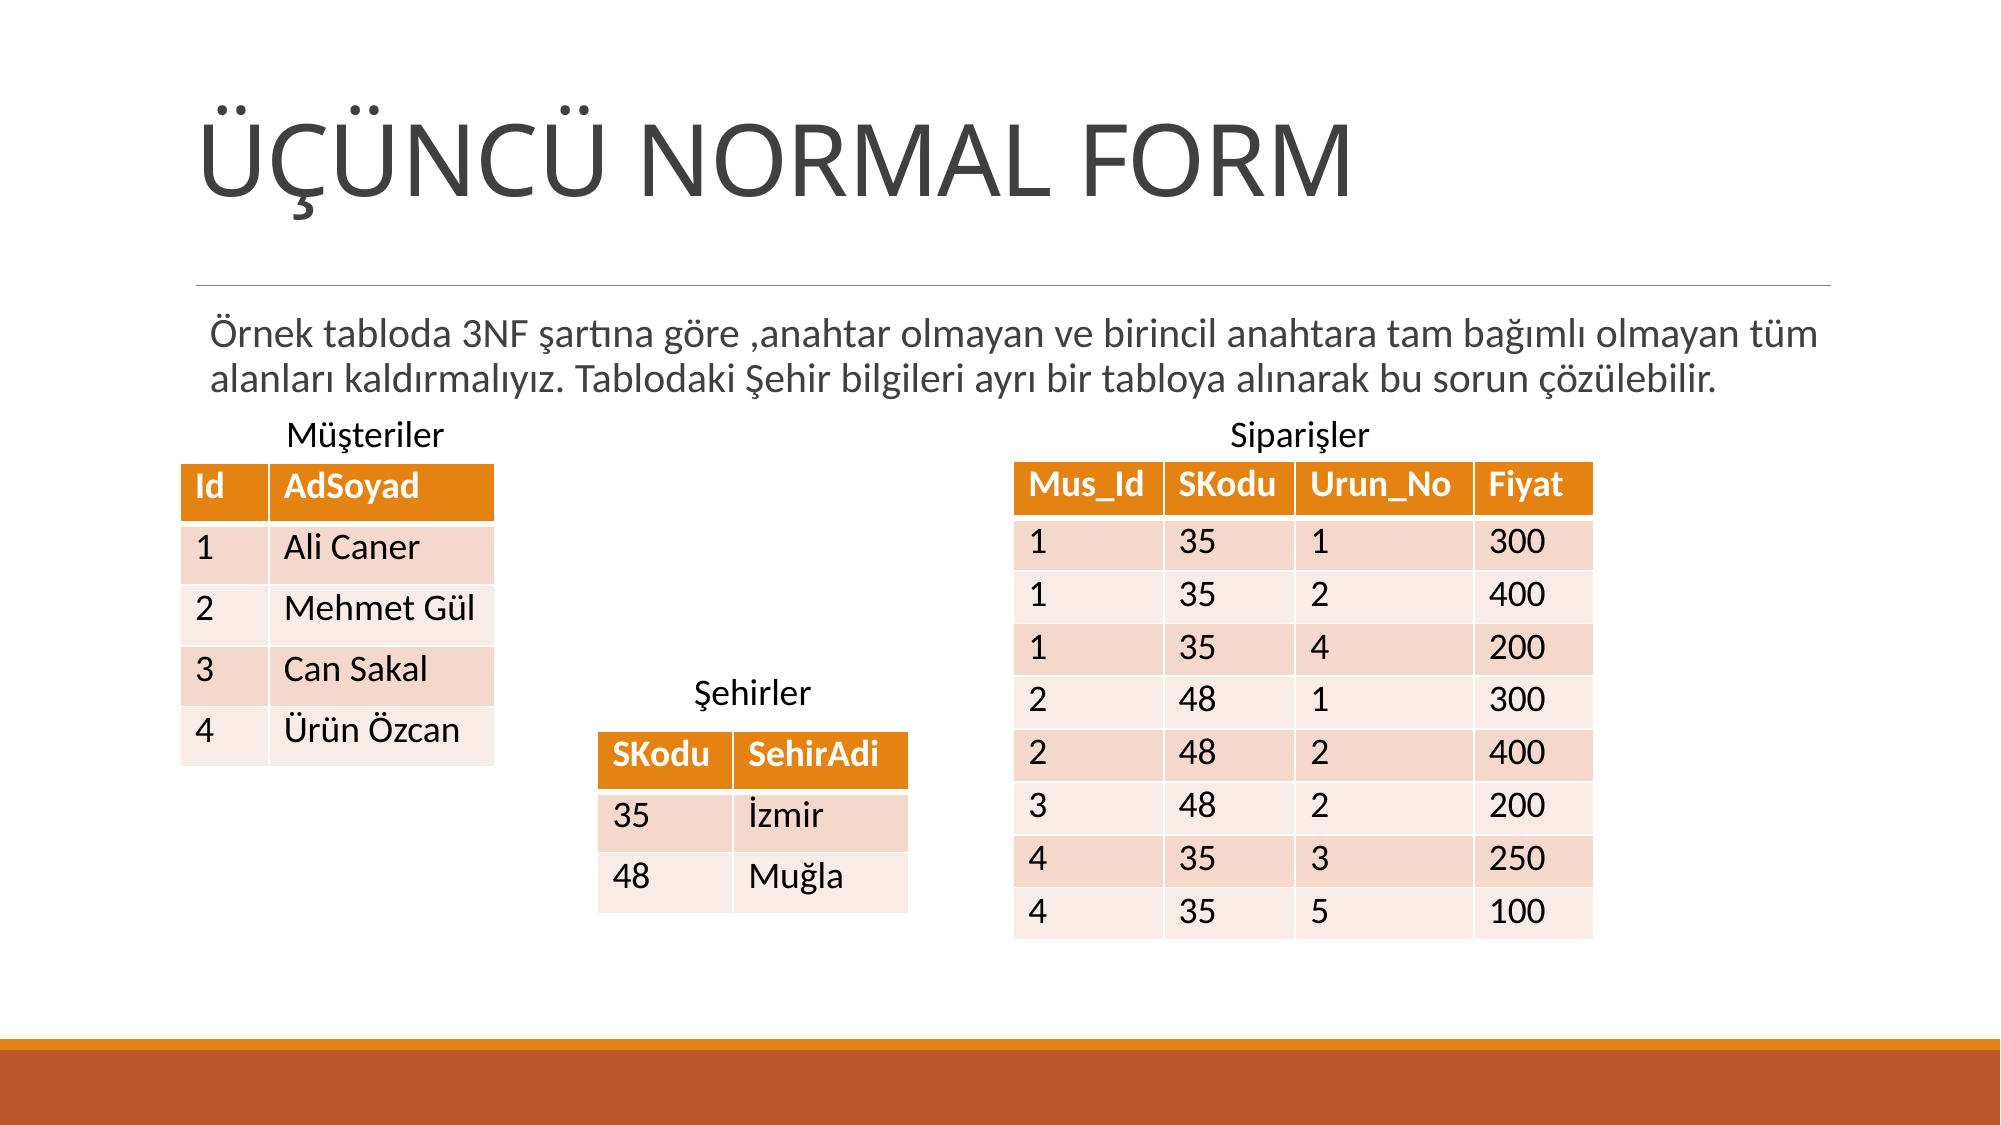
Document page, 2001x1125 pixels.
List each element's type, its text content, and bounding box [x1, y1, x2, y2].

table_cell Ürün Özcan [270, 707, 494, 766]
table_header AdSoyad [270, 464, 494, 521]
table_cell 2 [1296, 730, 1473, 781]
table_cell 4 [1014, 836, 1163, 887]
table_cell 400 [1475, 730, 1593, 781]
table_cell 35 [1165, 521, 1294, 570]
table_cell 200 [1475, 783, 1593, 834]
table_cell 4 [1014, 888, 1163, 939]
table_header SehirAdi [734, 732, 908, 789]
table_cell 1 [1296, 677, 1473, 728]
table_cell Muğla [734, 853, 908, 913]
table_cell 2 [1014, 730, 1163, 781]
table_cell Ali Caner [270, 527, 494, 584]
table_cell 35 [598, 795, 732, 852]
title ÜÇÜNCÜ NORMAL FORM [180, 47, 1830, 285]
table_cell İzmir [734, 795, 908, 852]
table_cell 5 [1296, 888, 1473, 939]
table_cell 48 [1165, 783, 1294, 834]
table_cell Can Sakal [270, 647, 494, 706]
table_cell 1 [1014, 521, 1163, 570]
list Örnek tabloda 3NF şartına göre ,anahtar olmayan ve birincil anahtara tam bağımlı olmayan tüm alanları kaldırmalıyız. Tablodaki Şehir bilgileri ayrı bir tabloya alınarak bu sorun çözülebilir. [180, 304, 1830, 1004]
table_header Mus_Id [1014, 462, 1163, 515]
table_cell 2 [1296, 783, 1473, 834]
table_cell 3 [181, 647, 268, 706]
text_box Müşteriler [271, 402, 460, 463]
text_box Siparişler [1215, 402, 1386, 463]
table_cell 1 [181, 527, 268, 584]
text_box Şehirler [679, 660, 827, 721]
table_cell Mehmet Gül [270, 586, 494, 645]
table_cell 35 [1165, 888, 1294, 939]
table_cell 35 [1165, 572, 1294, 623]
table_cell 1 [1296, 521, 1473, 570]
table_cell 300 [1475, 677, 1593, 728]
table_cell 1 [1014, 572, 1163, 623]
table_cell 4 [1296, 624, 1473, 675]
table_header Fiyat [1475, 462, 1593, 515]
table_header SKodu [598, 732, 732, 789]
table_cell 3 [1296, 836, 1473, 887]
table_cell 48 [598, 853, 732, 913]
table_cell 48 [1165, 677, 1294, 728]
table_cell 400 [1475, 572, 1593, 623]
table_cell 2 [1014, 677, 1163, 728]
table_cell 200 [1475, 624, 1593, 675]
table_cell 100 [1475, 888, 1593, 939]
table_header Urun_No [1296, 462, 1473, 515]
table_header Id [181, 464, 268, 521]
table_cell 250 [1475, 836, 1593, 887]
table_cell 2 [1296, 572, 1473, 623]
table_cell 48 [1165, 730, 1294, 781]
table_cell 300 [1475, 521, 1593, 570]
table_cell 3 [1014, 783, 1163, 834]
table_cell 35 [1165, 836, 1294, 887]
table_header SKodu [1165, 462, 1294, 515]
table_cell 35 [1165, 624, 1294, 675]
table_cell 1 [1014, 624, 1163, 675]
table_cell 2 [181, 586, 268, 645]
table_cell 4 [181, 707, 268, 766]
